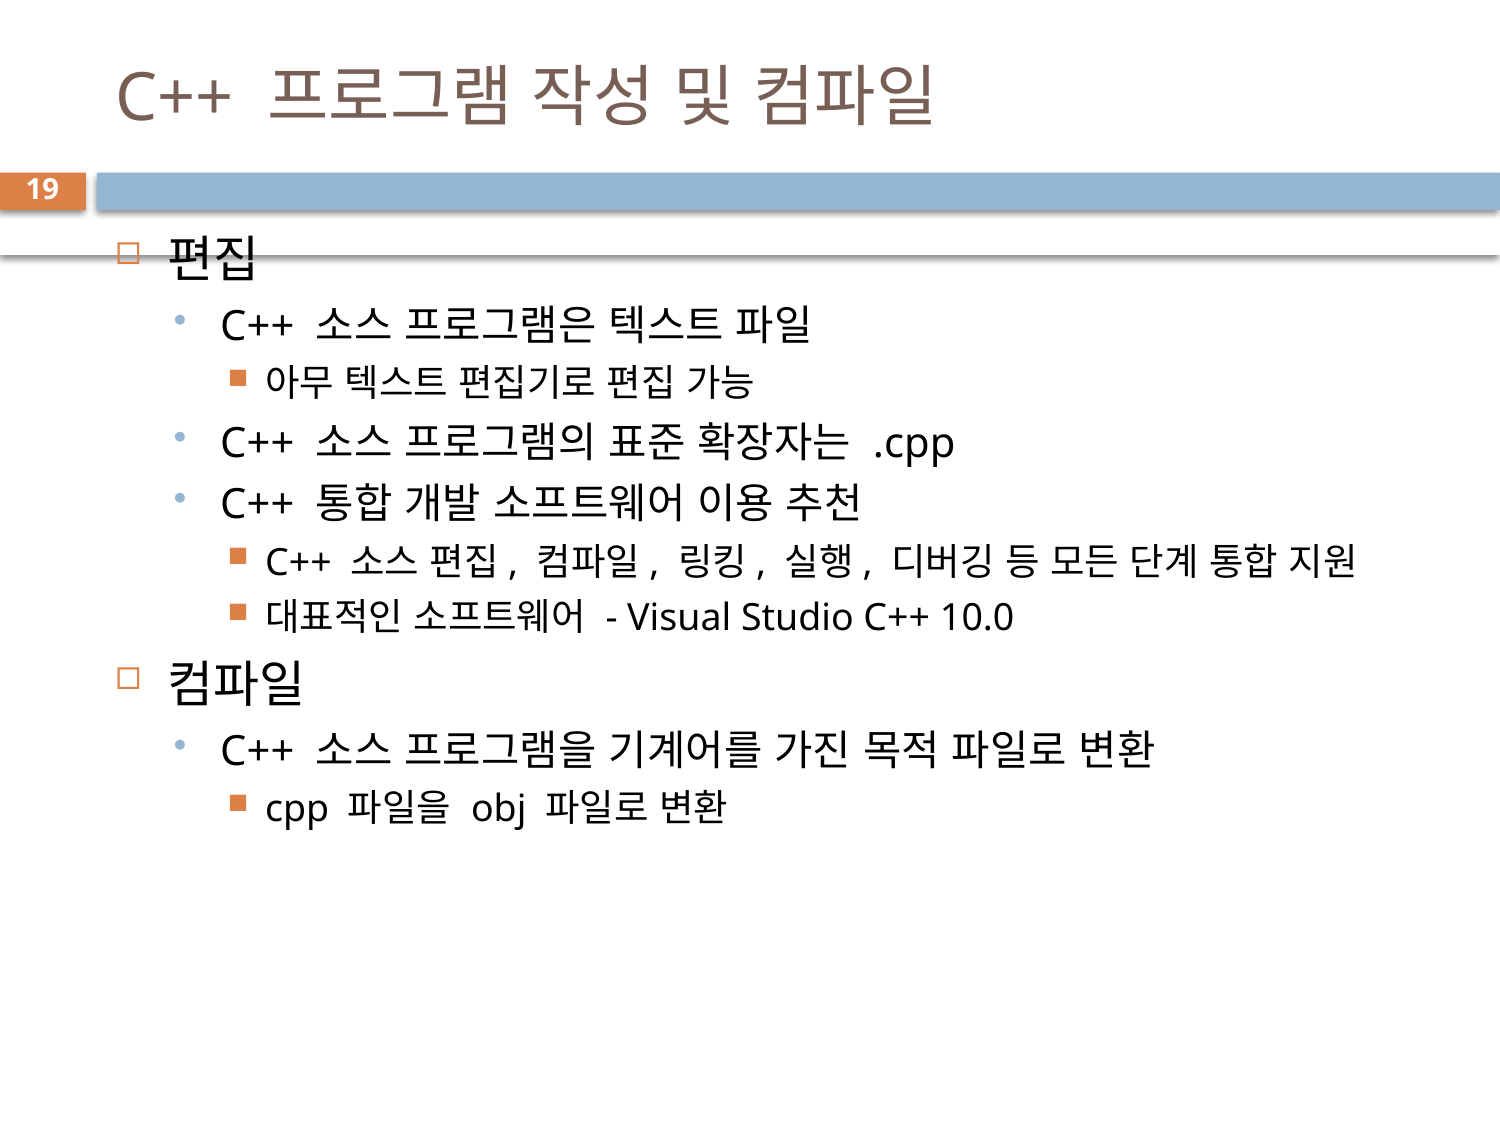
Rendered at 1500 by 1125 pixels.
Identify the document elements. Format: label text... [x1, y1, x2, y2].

list 편집 C++ 소스 프로그램은 텍스트 파일 아무 텍스트 편집기로 편집 가능 C++ 소스 프로그램의 표준 확장자는 .cpp C++ 통합 개발 소프트웨어 이용 추천 C++ 소스 편집, 컴파일, 링킹, 실행, 디버깅 등 모든 단계 통합 지원 대표적인 소프트웨어 - Visual Studio C++ 10.0 컴파일 C++ 소스 프로그램을 기계어를 가진 목적 파일로 변환 cpp 파일을 obj 파일로 변환 [100, 219, 1438, 1047]
title C++ 프로그램 작성 및 컴파일 [100, 37, 1438, 149]
slide_number 19 [0, 170, 87, 211]
